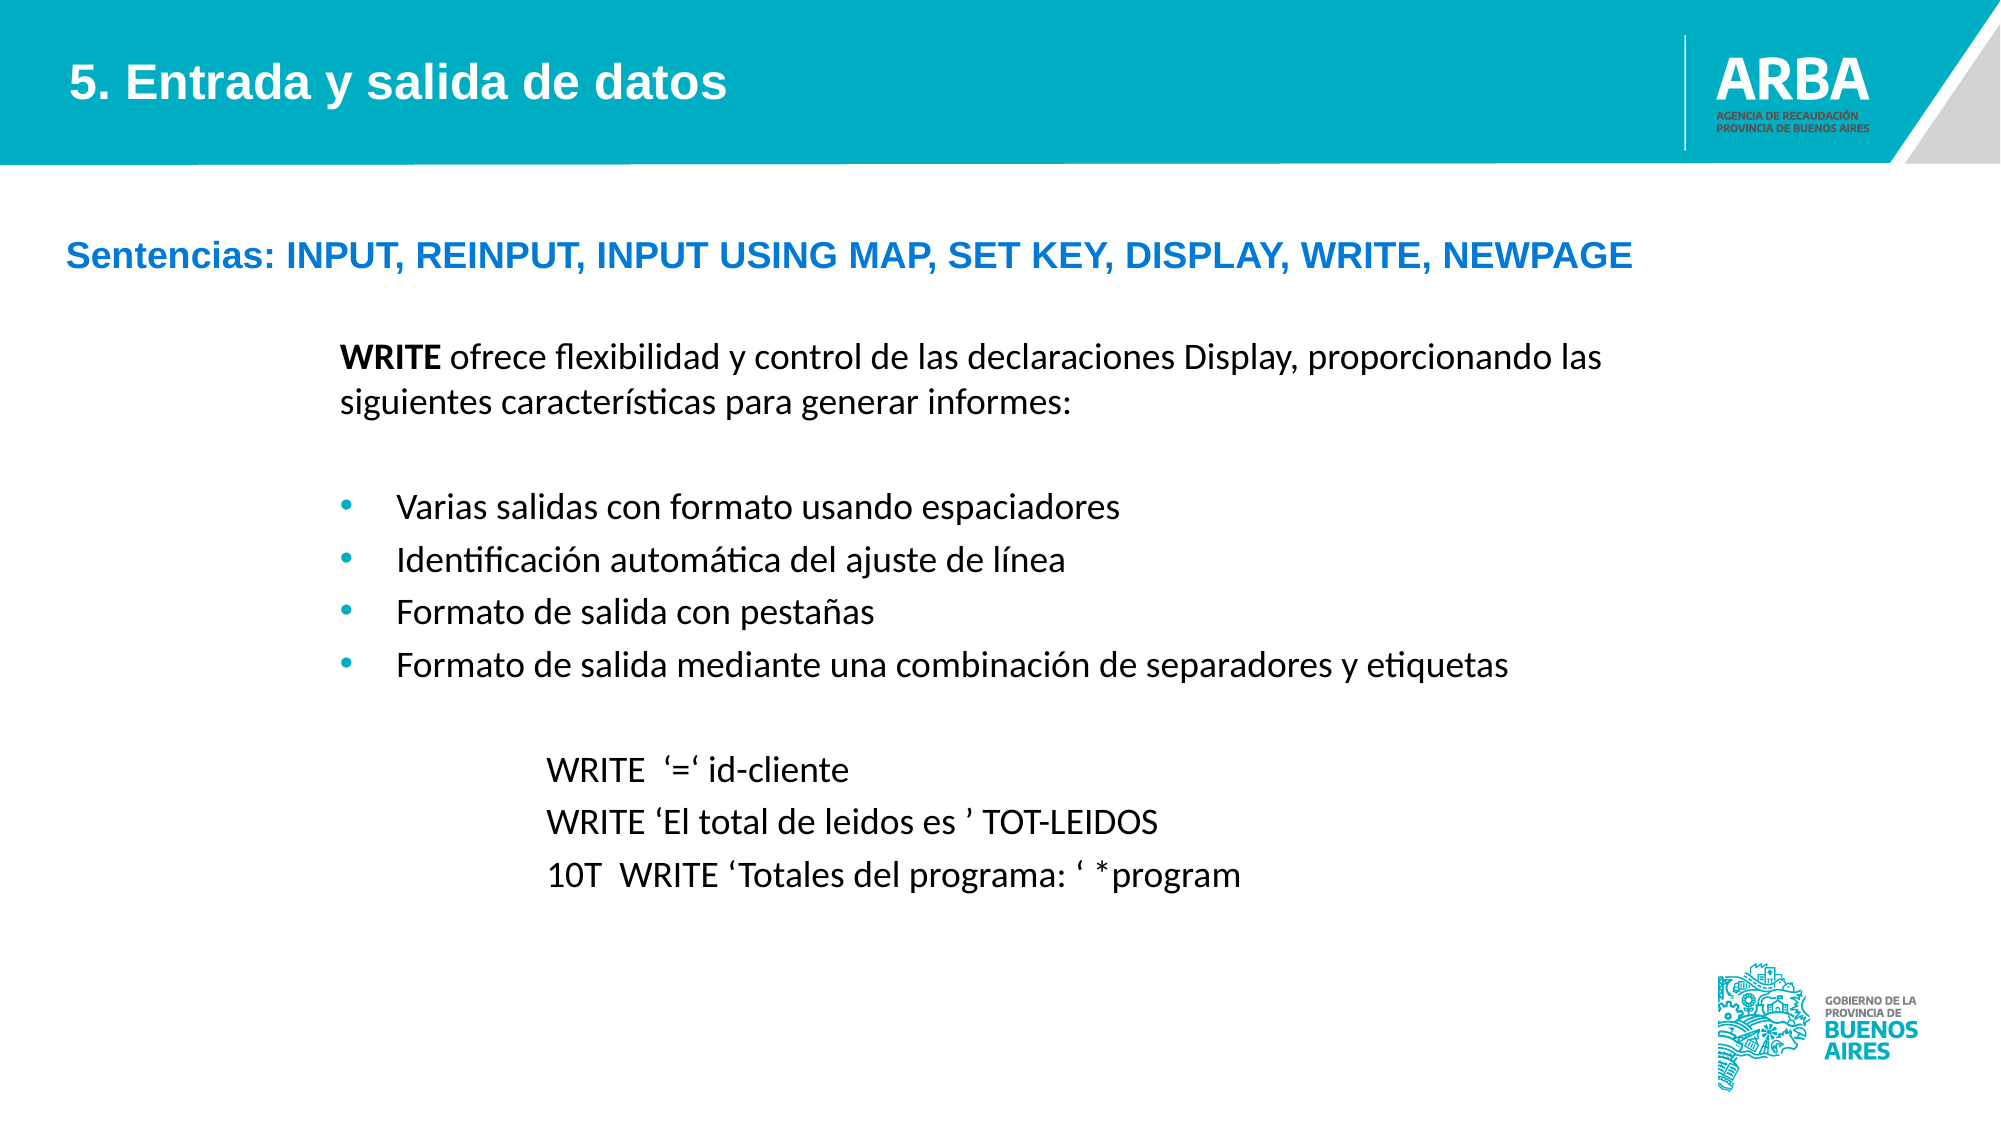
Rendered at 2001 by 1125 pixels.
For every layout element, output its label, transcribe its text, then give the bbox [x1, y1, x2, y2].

list WRITE ofrece flexibilidad y control de las declaraciones Display, proporcionando las siguientes características para generar informes: Varias salidas con formato usando espaciadores Identificación automática del ajuste de línea Formato de salida con pestañas Formato de salida mediante una combinación de separadores y etiquetas WRITE ‘=‘ id-cliente WRITE ‘El total de leidos es ’ TOT-LEIDOS 10T WRITE ‘Totales del programa: ‘ *program [324, 324, 1662, 1083]
text_box 5. Entrada y salida de datos [55, 42, 1393, 118]
text_box Sentencias: INPUT, REINPUT, INPUT USING MAP, SET KEY, DISPLAY, WRITE, NEWPAGE [51, 223, 2000, 284]
picture [0, 0, 2001, 1125]
